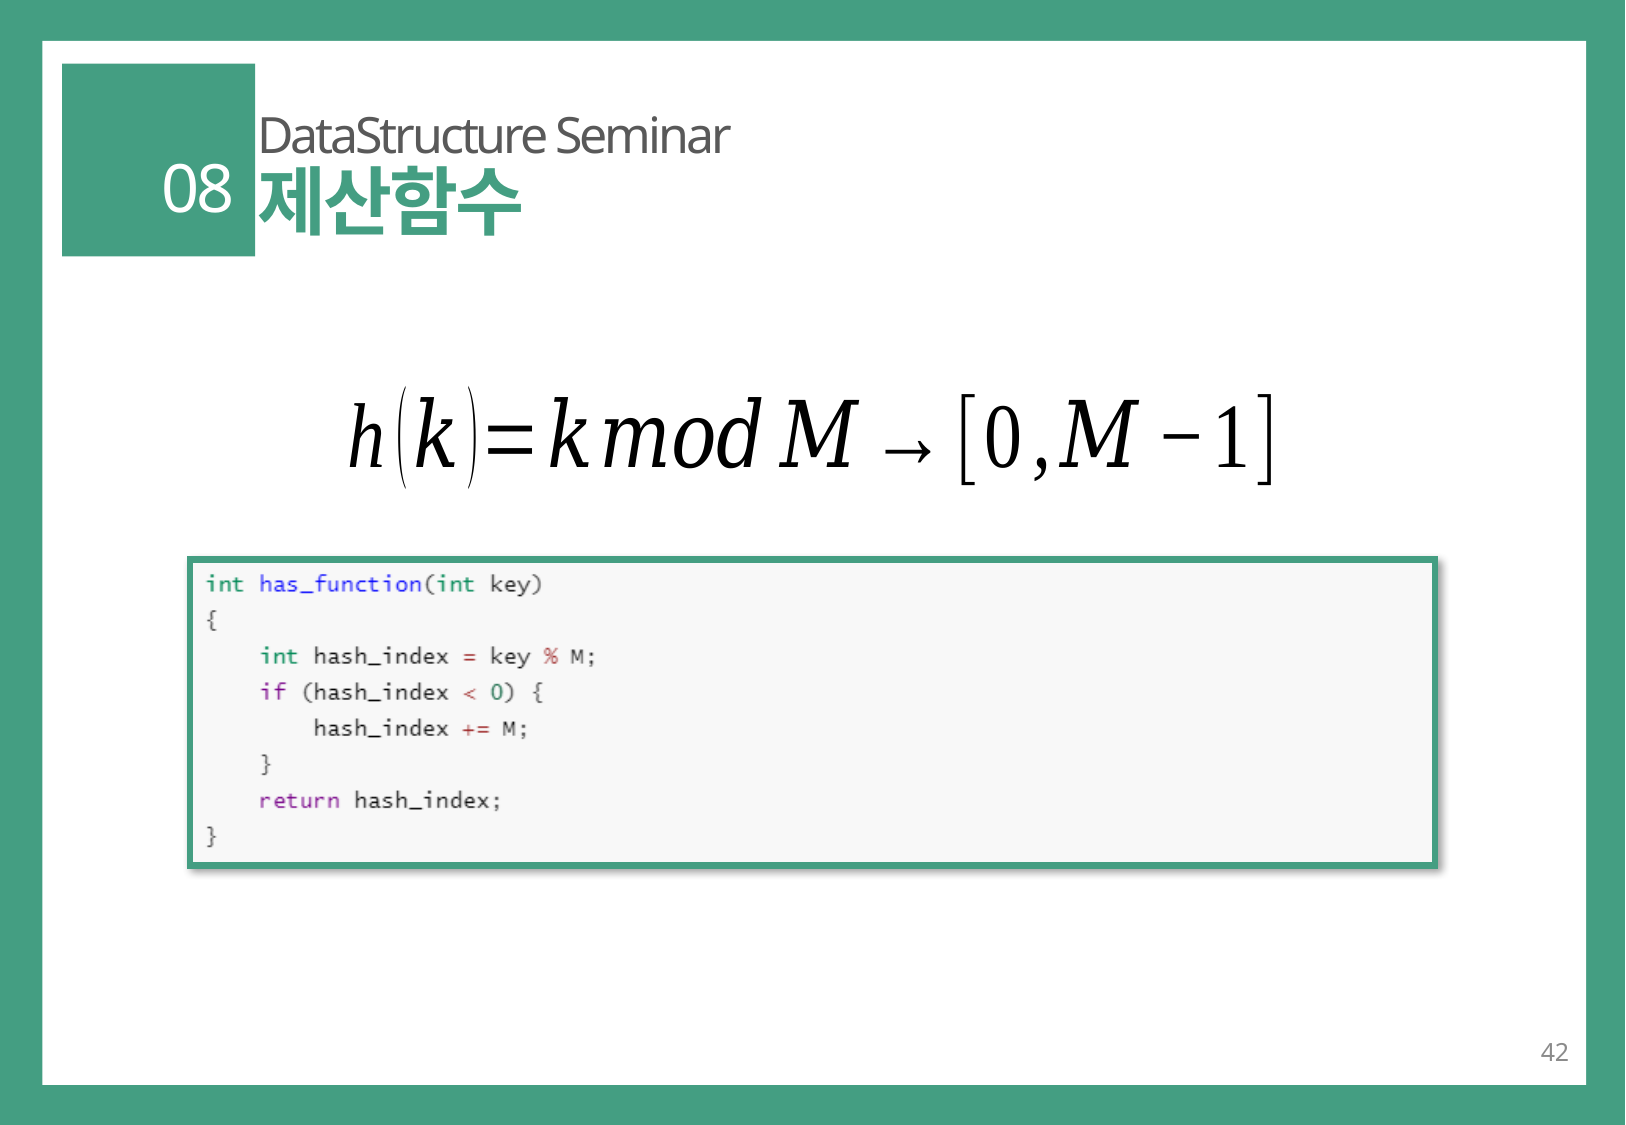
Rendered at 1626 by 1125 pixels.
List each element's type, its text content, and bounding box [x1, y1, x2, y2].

list 제산함수 [242, 160, 1399, 251]
picture [192, 562, 1433, 863]
list DataStructure Seminar [242, 113, 982, 161]
list 08 [88, 151, 250, 229]
slide_number 42 [1218, 1023, 1585, 1084]
